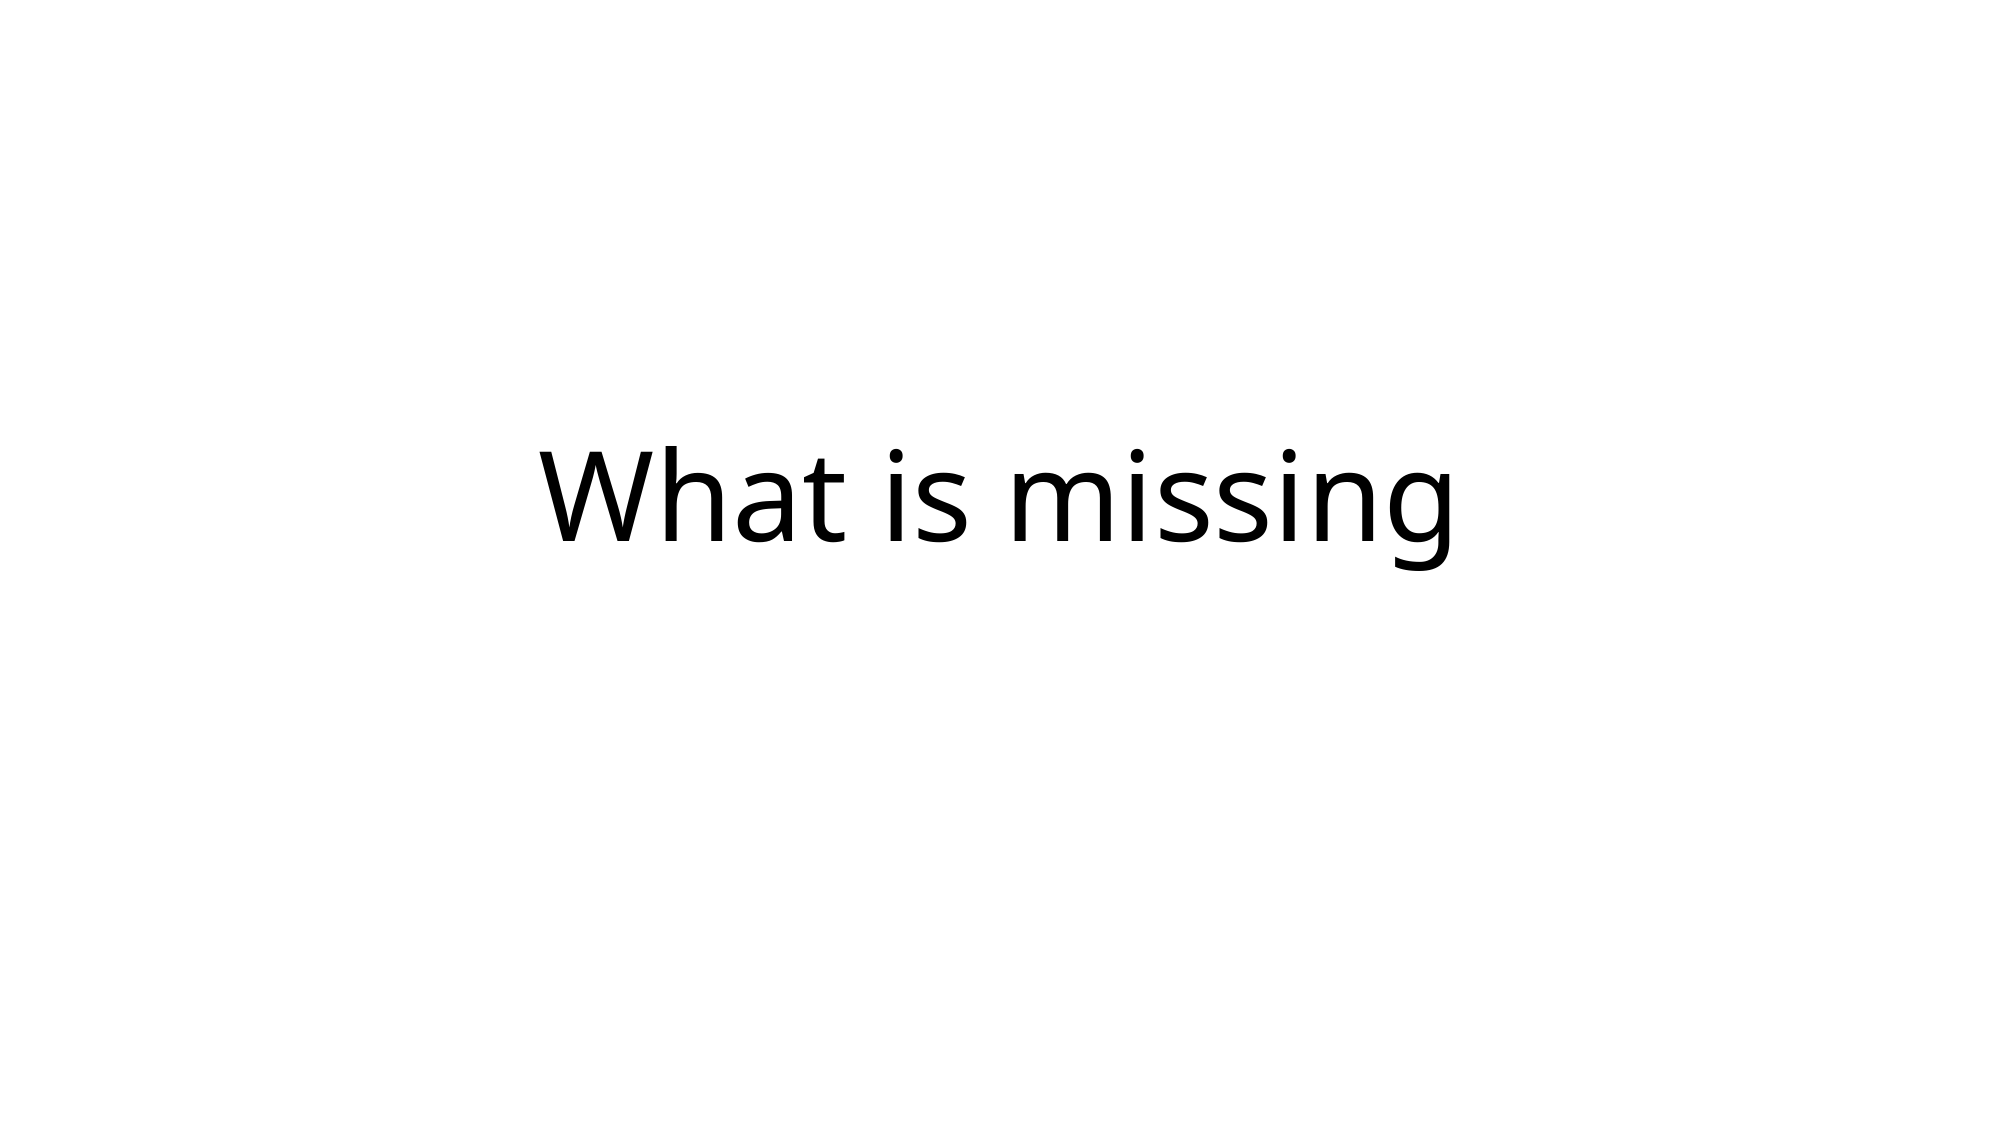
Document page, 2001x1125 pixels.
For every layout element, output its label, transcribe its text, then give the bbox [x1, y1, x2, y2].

title What is missing [249, 184, 1750, 576]
